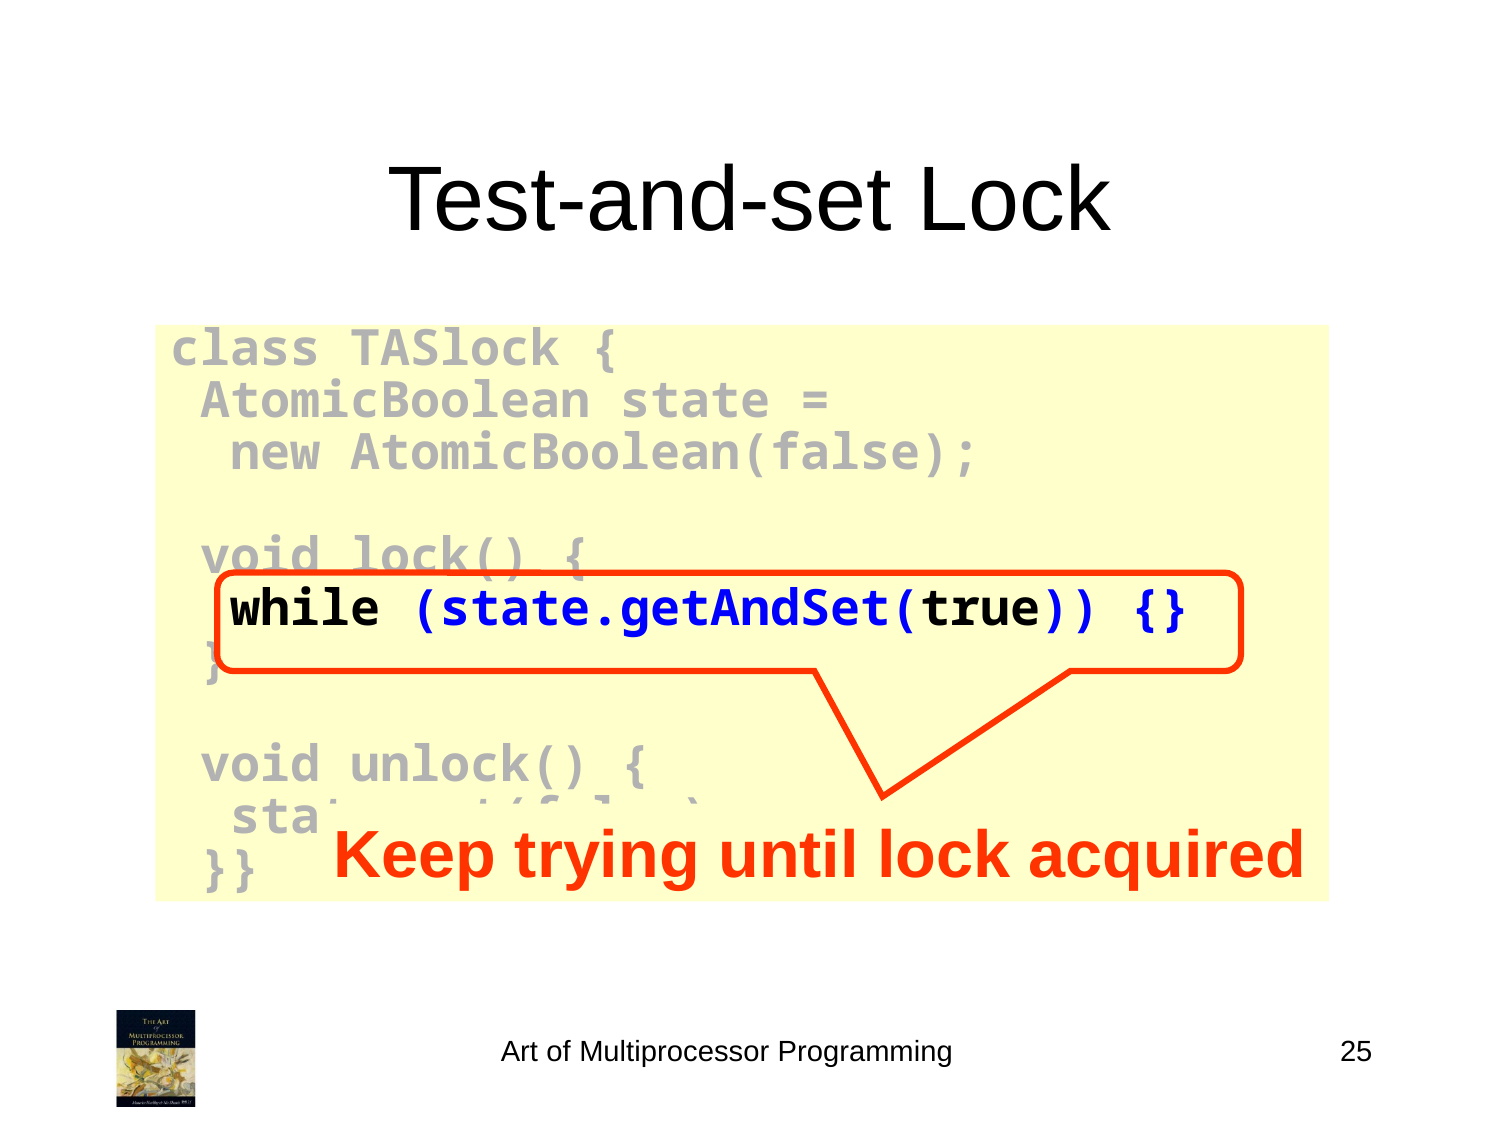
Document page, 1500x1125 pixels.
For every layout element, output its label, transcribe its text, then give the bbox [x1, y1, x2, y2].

title Test-and-set Lock [112, 99, 1388, 288]
text_box Keep trying until lock acquired [318, 803, 1323, 899]
picture [107, 1010, 204, 1107]
text_box [217, 572, 1241, 797]
text_box class TASlock { AtomicBoolean state = new AtomicBoolean(false); void lock() { while (state.getAndSet(true)) {} } void unlock() { state.set(false); }} [155, 324, 1329, 902]
footer Art of Multiprocessor Programming [433, 1024, 1022, 1101]
slide_number 25 [1074, 1024, 1388, 1101]
